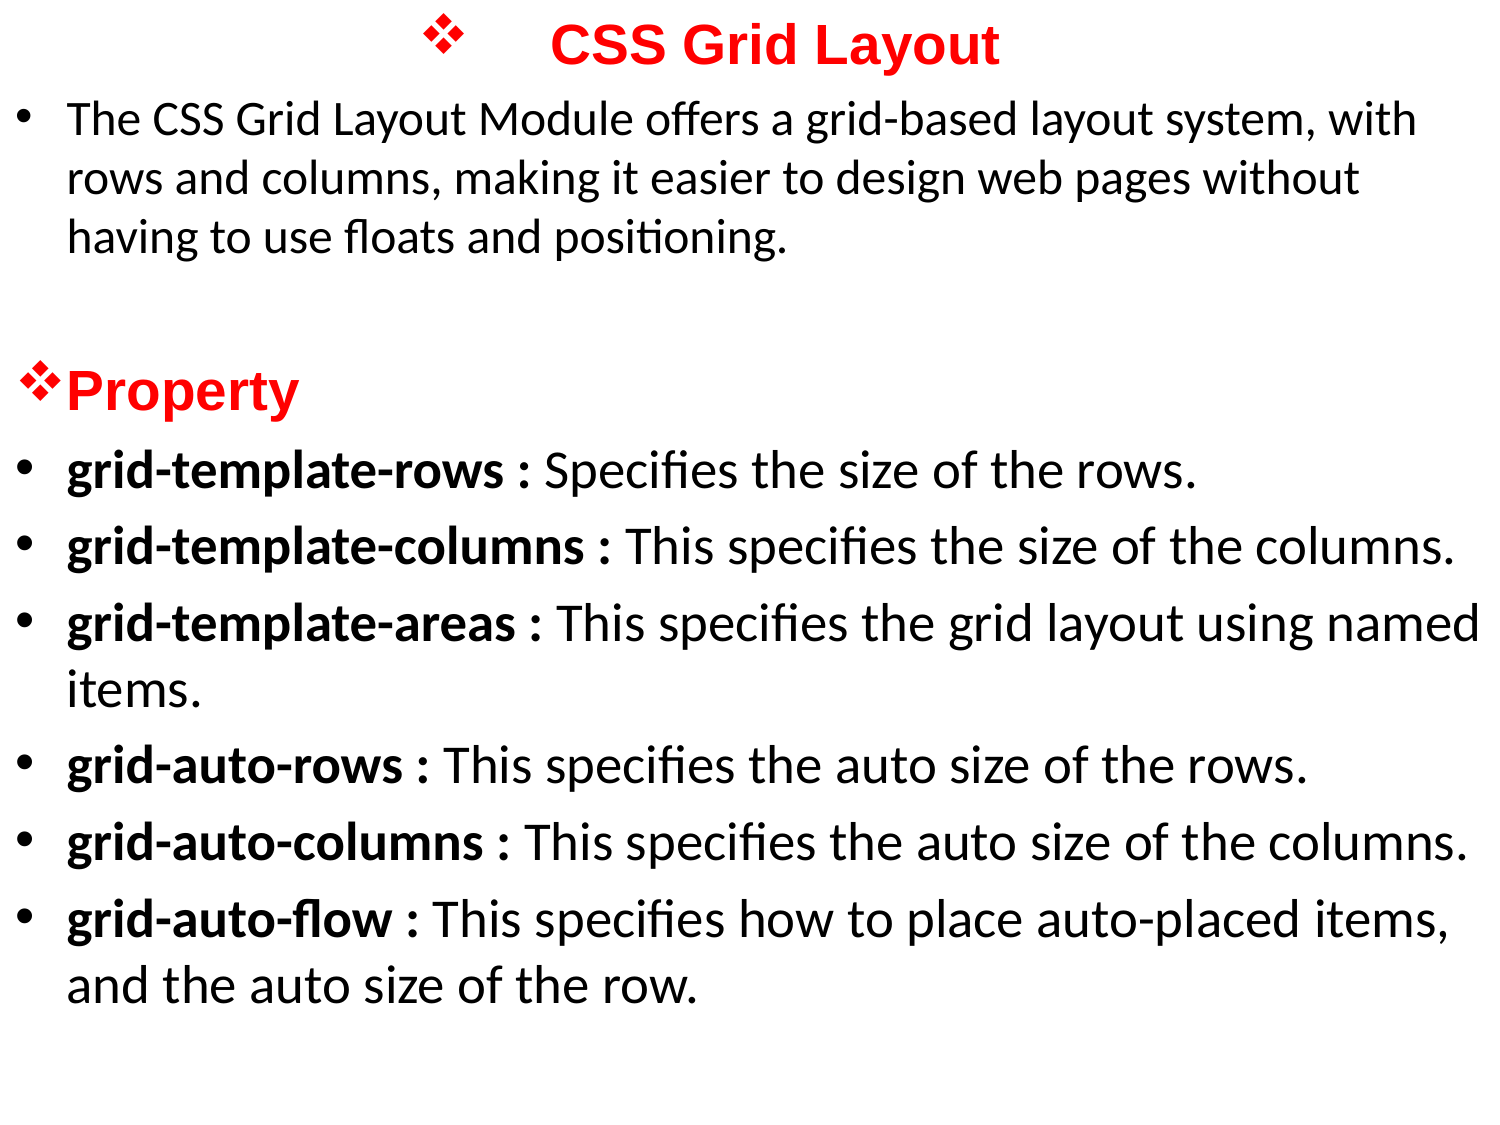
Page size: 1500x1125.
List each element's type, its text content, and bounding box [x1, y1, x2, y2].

list CSS Grid Layout The CSS Grid Layout Module offers a grid-based layout system, with rows and columns, making it easier to design web pages without having to use floats and positioning. Property grid-template-rows : Specifies the size of the rows. grid-template-columns : This specifies the size of the columns. grid-template-areas : This specifies the grid layout using named items. grid-auto-rows : This specifies the auto size of the rows. grid-auto-columns : This specifies the auto size of the columns. grid-auto-flow : This specifies how to place auto-placed items, and the auto size of the row. [0, 0, 1500, 1125]
